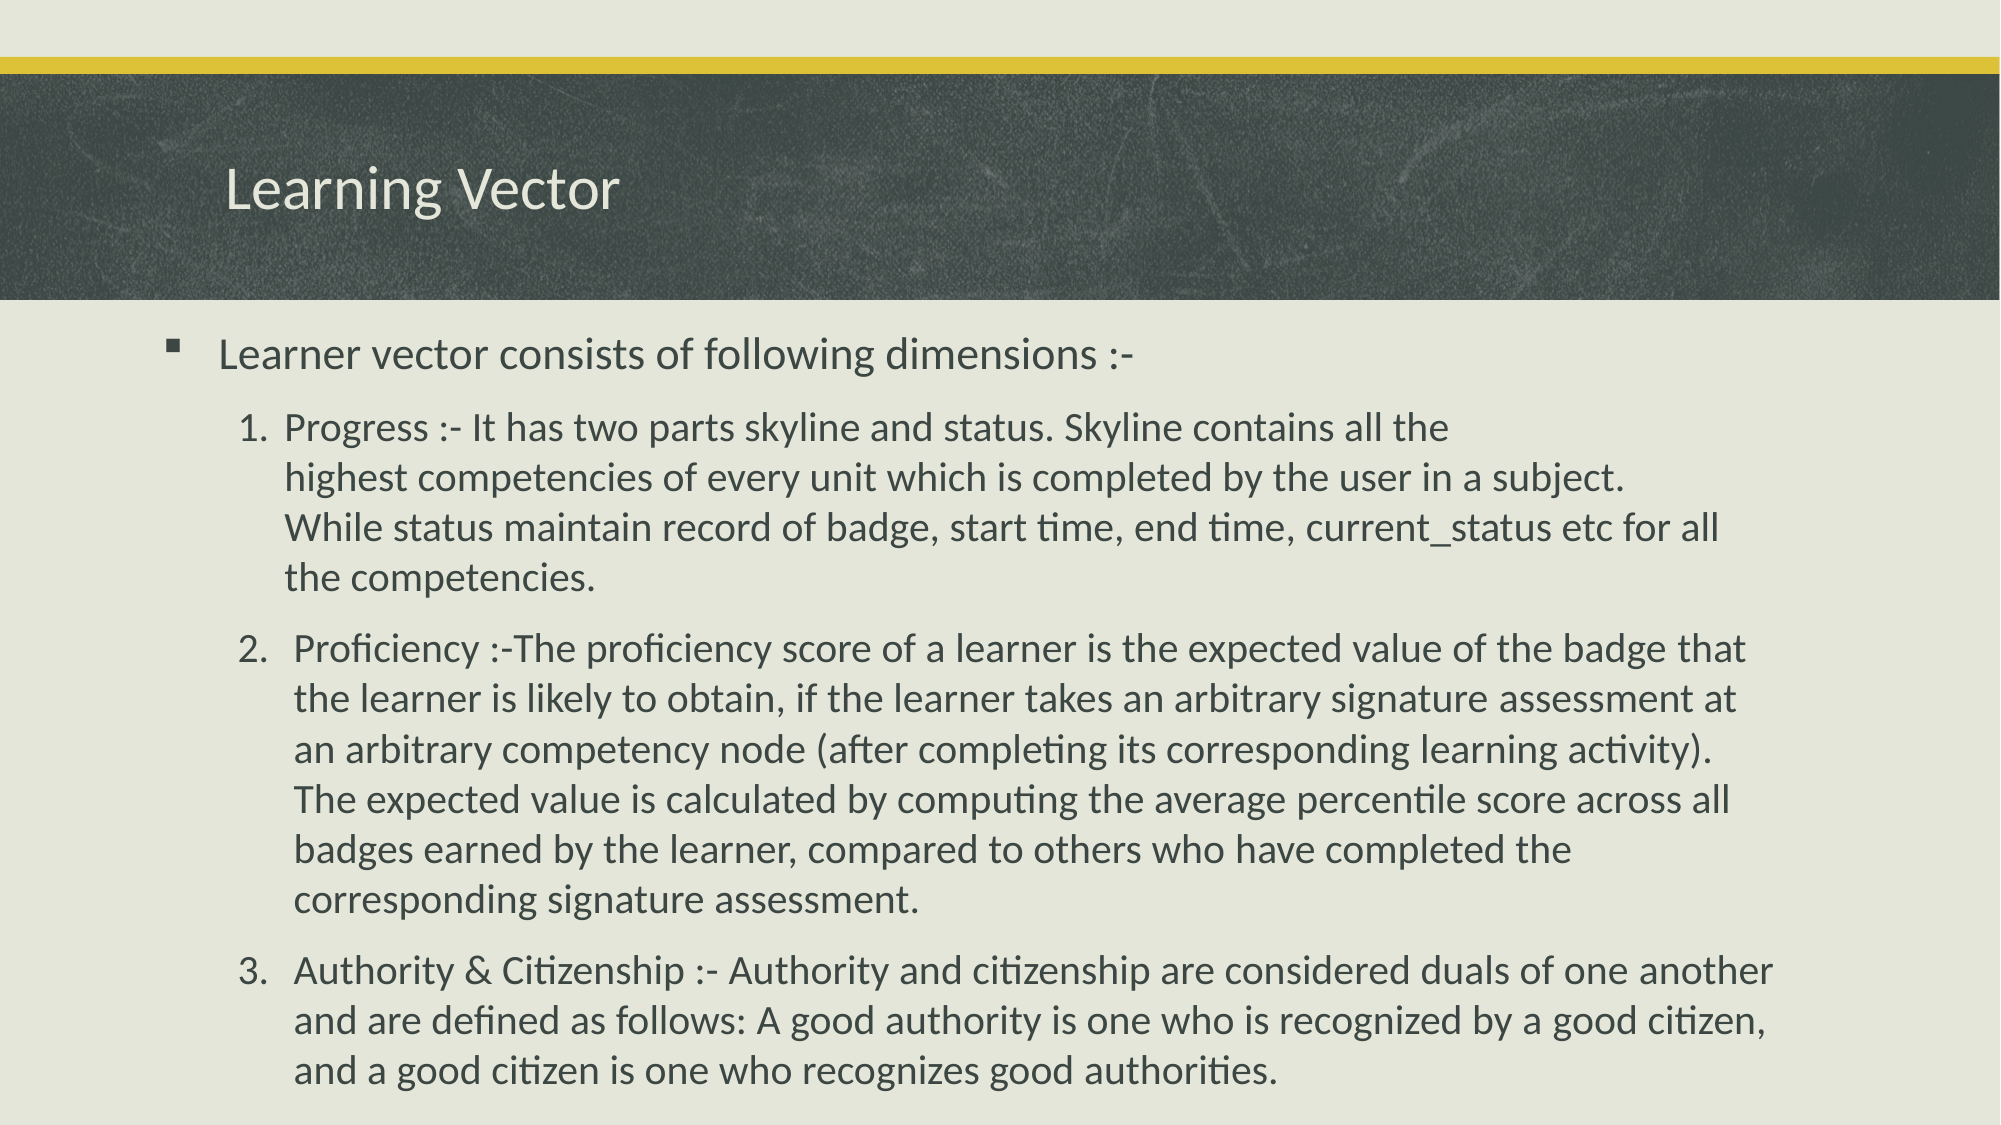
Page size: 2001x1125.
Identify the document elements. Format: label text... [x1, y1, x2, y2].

list Learner vector consists of following dimensions :- Progress :- It has two parts skyline and status. Skyline contains all the highest competencies of every unit which is completed by the user in a subject. While status maintain record of badge, start time, end time, current_status etc for all the competencies. Proficiency :-The proficiency score of a learner is the expected value of the badge that the learner is likely to obtain, if the learner takes an arbitrary signature assessment at an arbitrary competency node (after completing its corresponding learning activity). The expected value is calculated by computing the average percentile score across all badges earned by the learner, compared to others who have completed the corresponding signature assessment. Authority & Citizenship :- Authority and citizenship are considered duals of one another and are defined as follows: A good authority is one who is recognized by a good citizen, and a good citizen is one who recognizes good authorities. [147, 316, 1790, 1125]
picture [0, 74, 2000, 300]
title Learning Vector [210, 76, 1790, 300]
